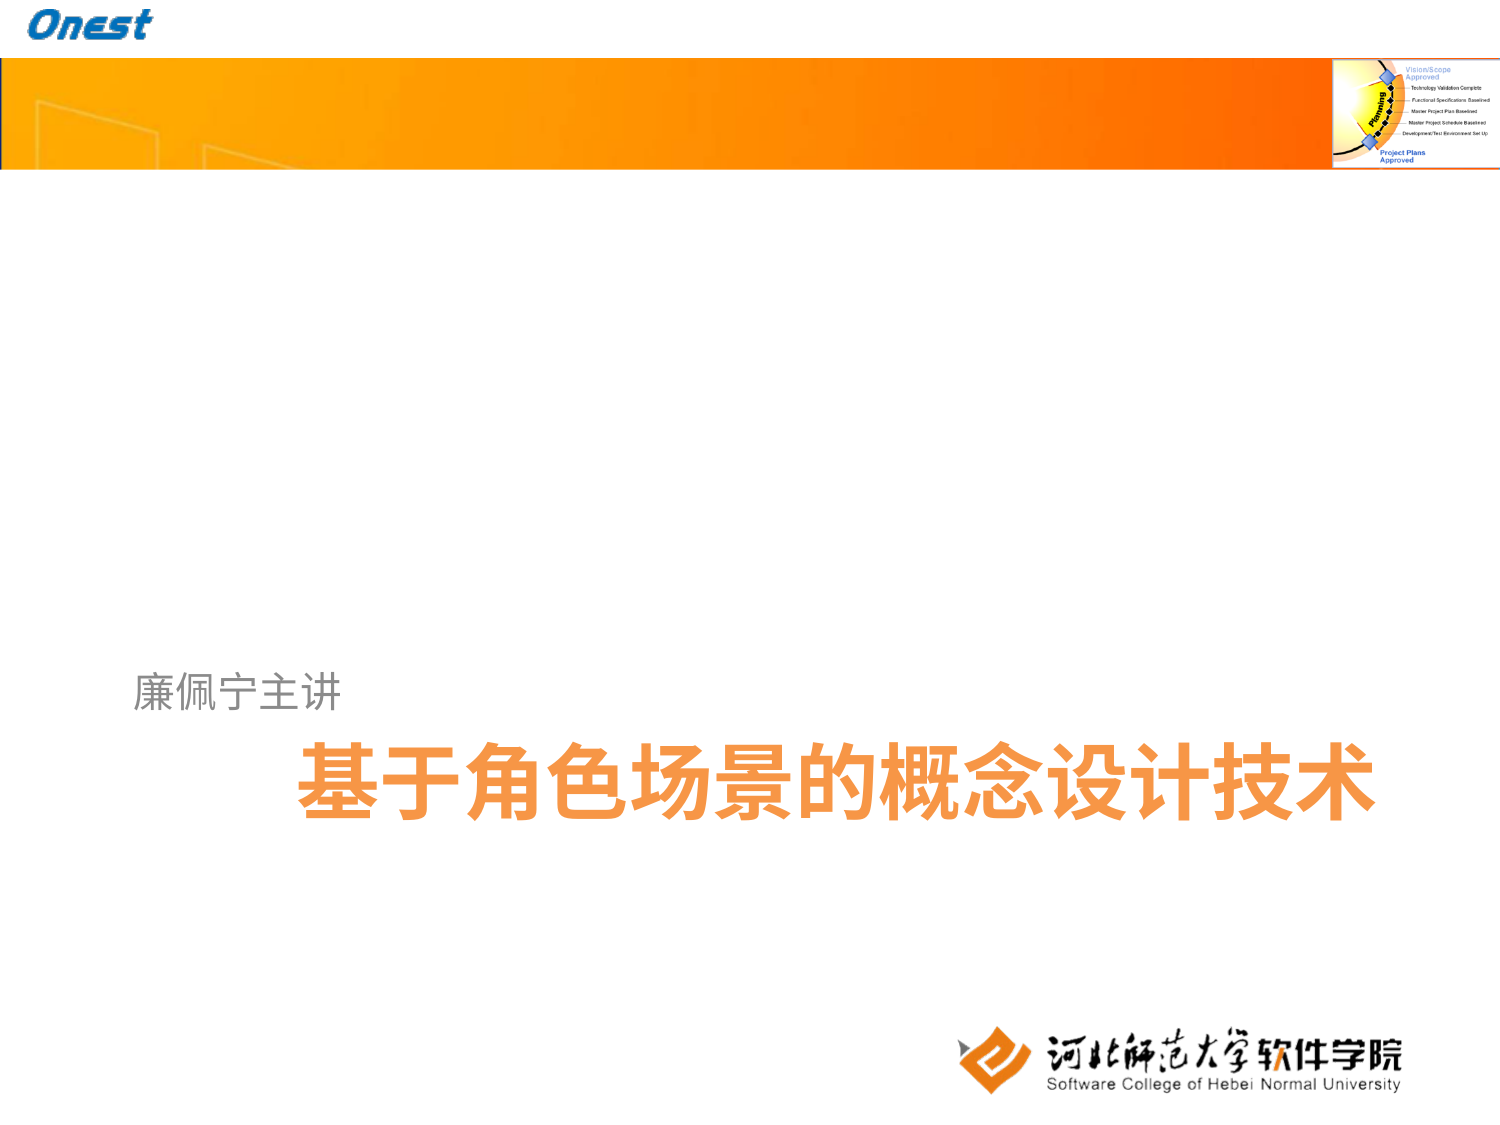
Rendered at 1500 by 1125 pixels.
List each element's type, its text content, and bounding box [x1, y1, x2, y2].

list 廉佩宁主讲 [118, 476, 1394, 723]
title 基于角色场景的概念设计技术 [118, 723, 1394, 947]
picture [938, 1016, 1420, 1106]
picture [0, 58, 1500, 169]
picture [23, 9, 160, 43]
